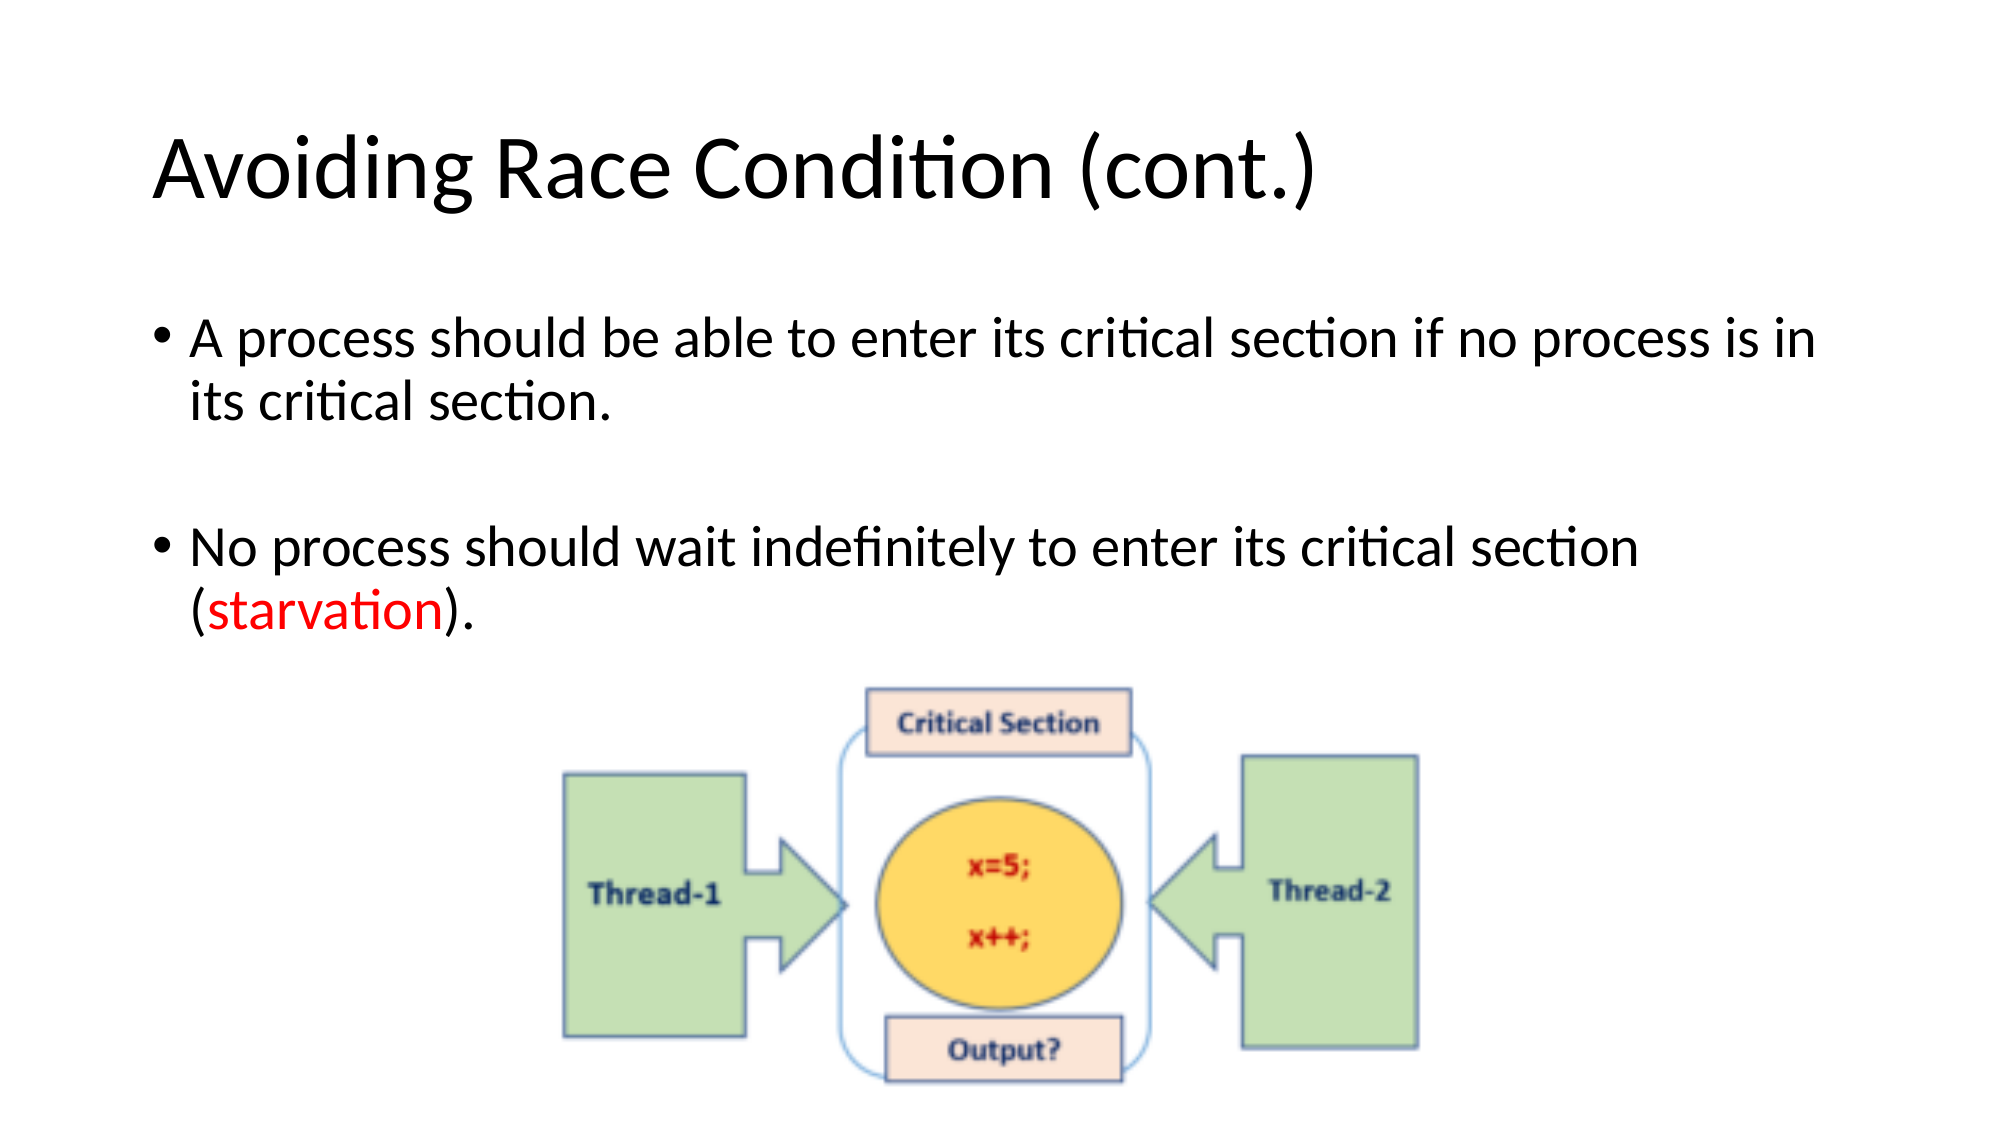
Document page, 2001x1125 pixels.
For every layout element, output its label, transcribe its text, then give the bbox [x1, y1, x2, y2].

picture [521, 627, 1478, 1125]
title Avoiding Race Condition (cont.) [137, 59, 1863, 278]
list A process should be able to enter its critical section if no process is in its critical section. No process should wait indefinitely to enter its critical section (starvation). [137, 299, 1863, 1014]
